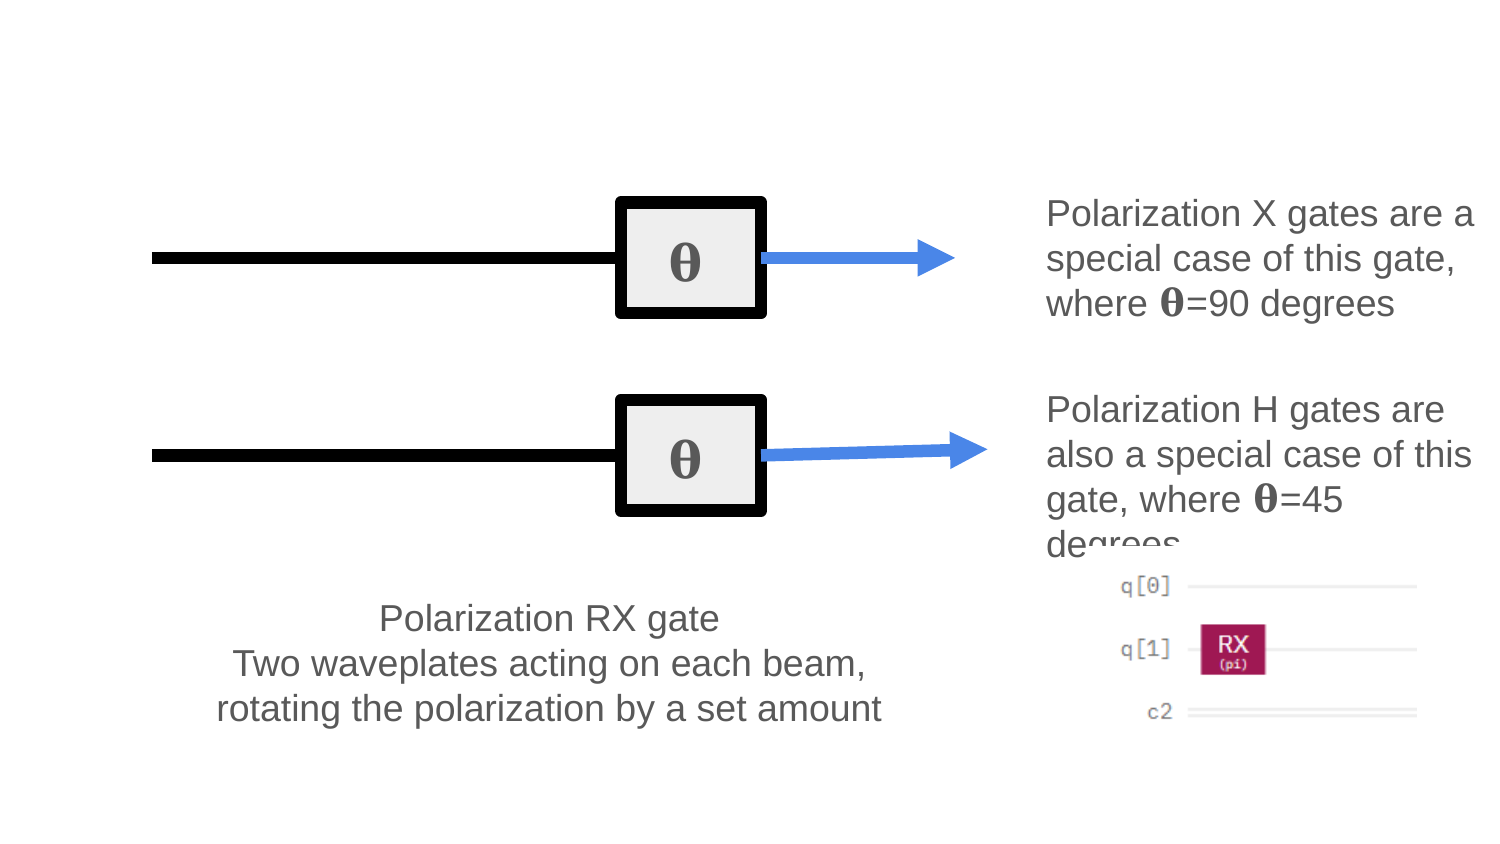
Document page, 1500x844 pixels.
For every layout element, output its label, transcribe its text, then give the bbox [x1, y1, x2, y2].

text_box 𝛉 [651, 413, 730, 495]
text_box [620, 202, 761, 314]
text_box Polarization H gates are also a special case of this gate, where 𝛉=45 degrees [1030, 370, 1500, 535]
text_box [620, 400, 761, 511]
text_box Polarization RX gate Two waveplates acting on each beam, rotating the polarization by a set amount [159, 578, 939, 776]
text_box 𝛉 [651, 216, 730, 297]
text_box Polarization X gates are a special case of this gate, where 𝛉=90 degrees [1030, 174, 1500, 370]
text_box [760, 448, 988, 456]
picture [1088, 546, 1417, 749]
